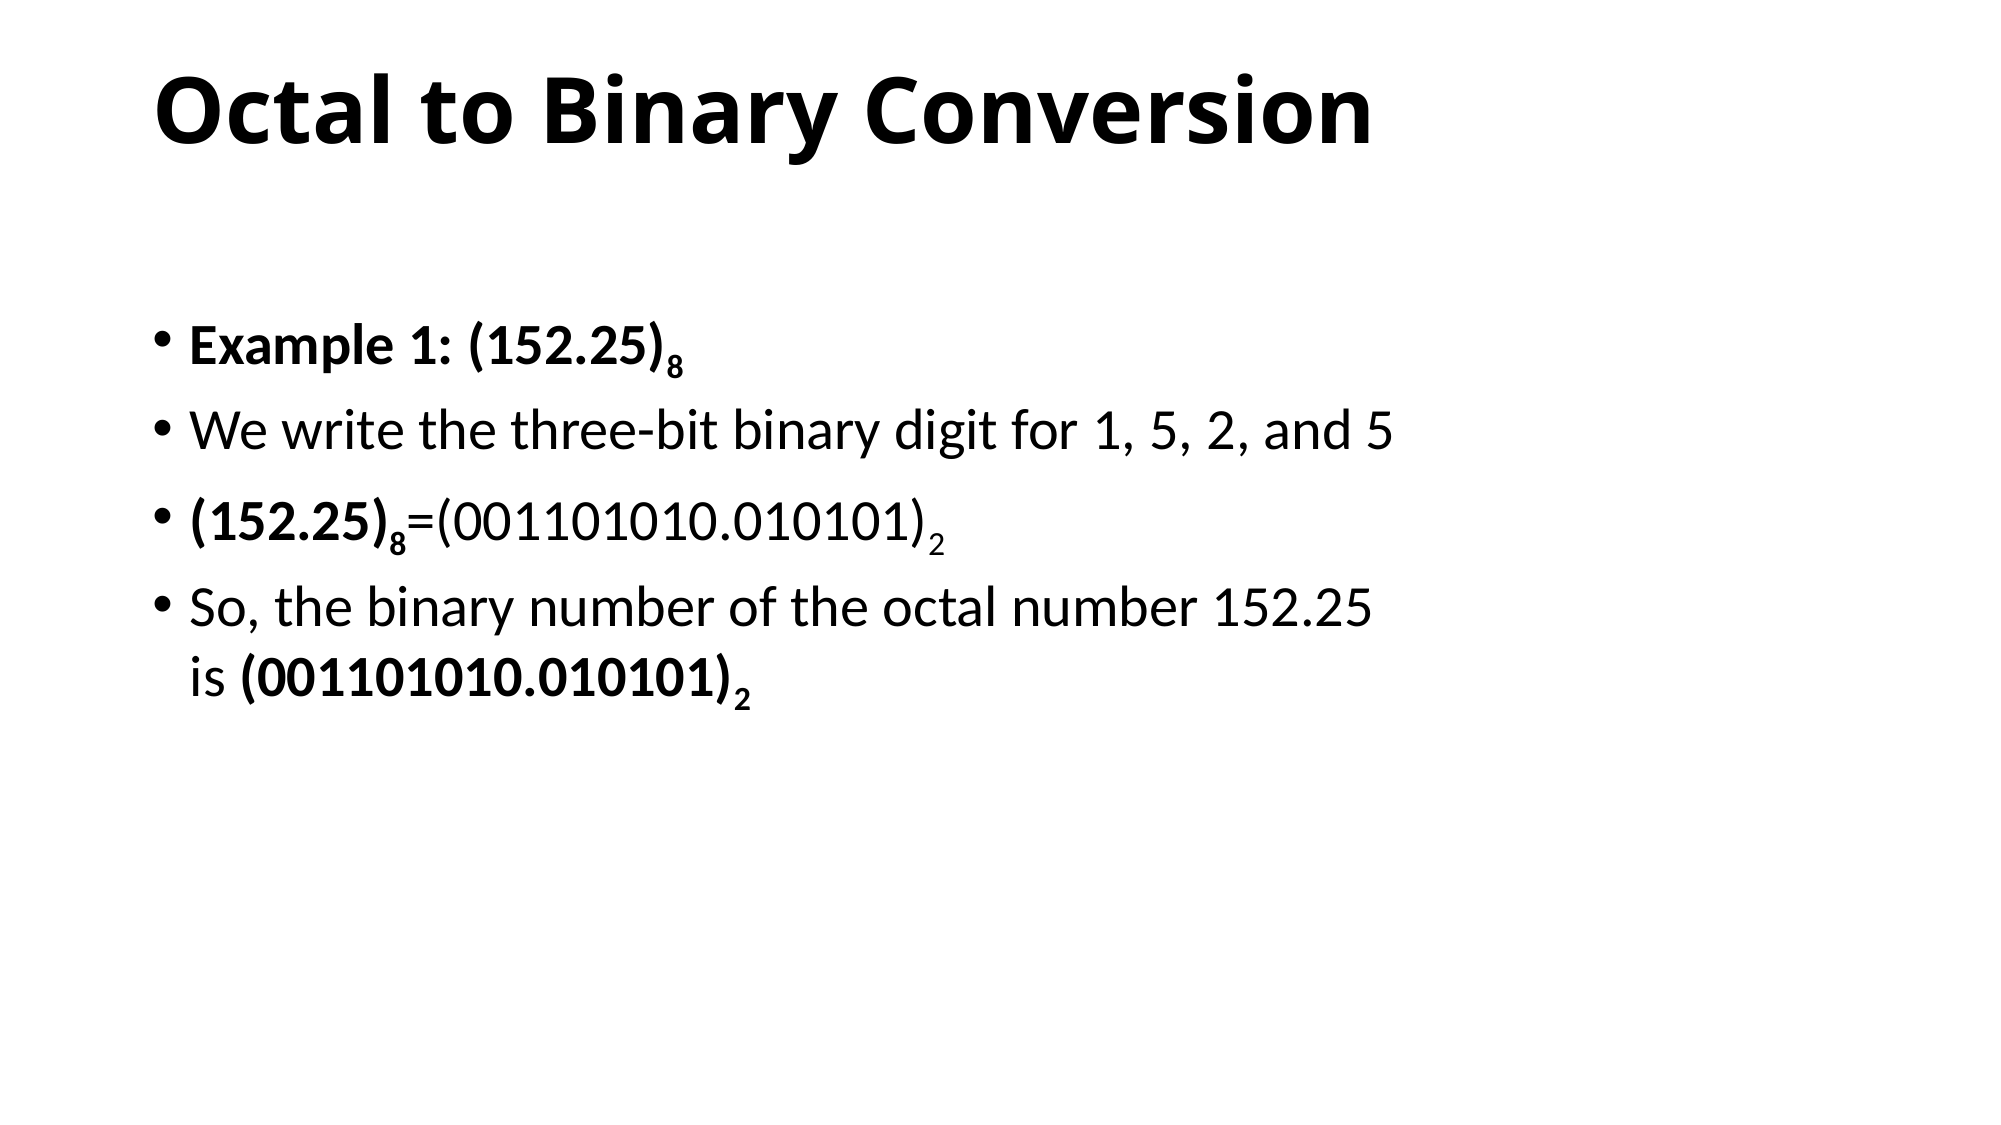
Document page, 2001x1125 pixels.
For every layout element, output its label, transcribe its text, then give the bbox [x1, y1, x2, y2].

list Example 1: (152.25)8 We write the three-bit binary digit for 1, 5, 2, and 5 (152.25)8=(001101010.010101)2 So, the binary number of the octal number 152.25 is (001101010.010101)2 [137, 299, 1863, 1014]
title Octal to Binary Conversion [137, 59, 1863, 278]
